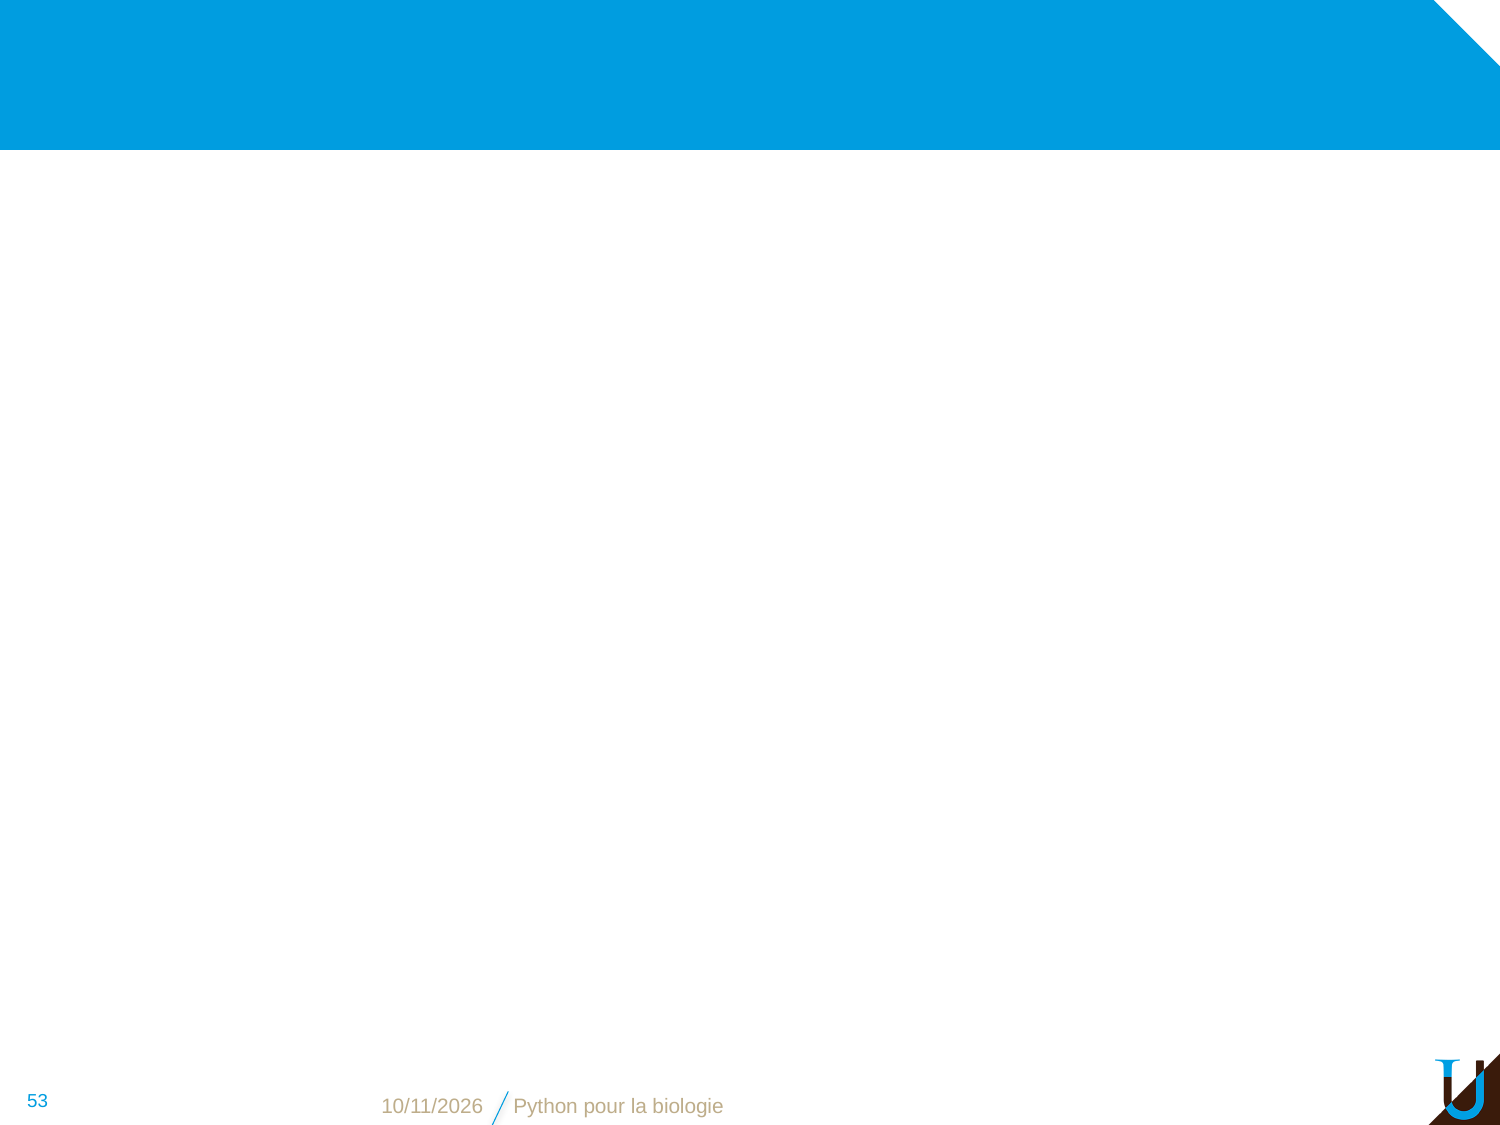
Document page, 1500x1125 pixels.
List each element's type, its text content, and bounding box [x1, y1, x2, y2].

picture [1425, 1050, 1500, 1125]
slide_number 53 [0, 1074, 75, 1125]
footer Python pour la biologie [498, 1091, 1362, 1125]
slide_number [147, 1091, 498, 1125]
